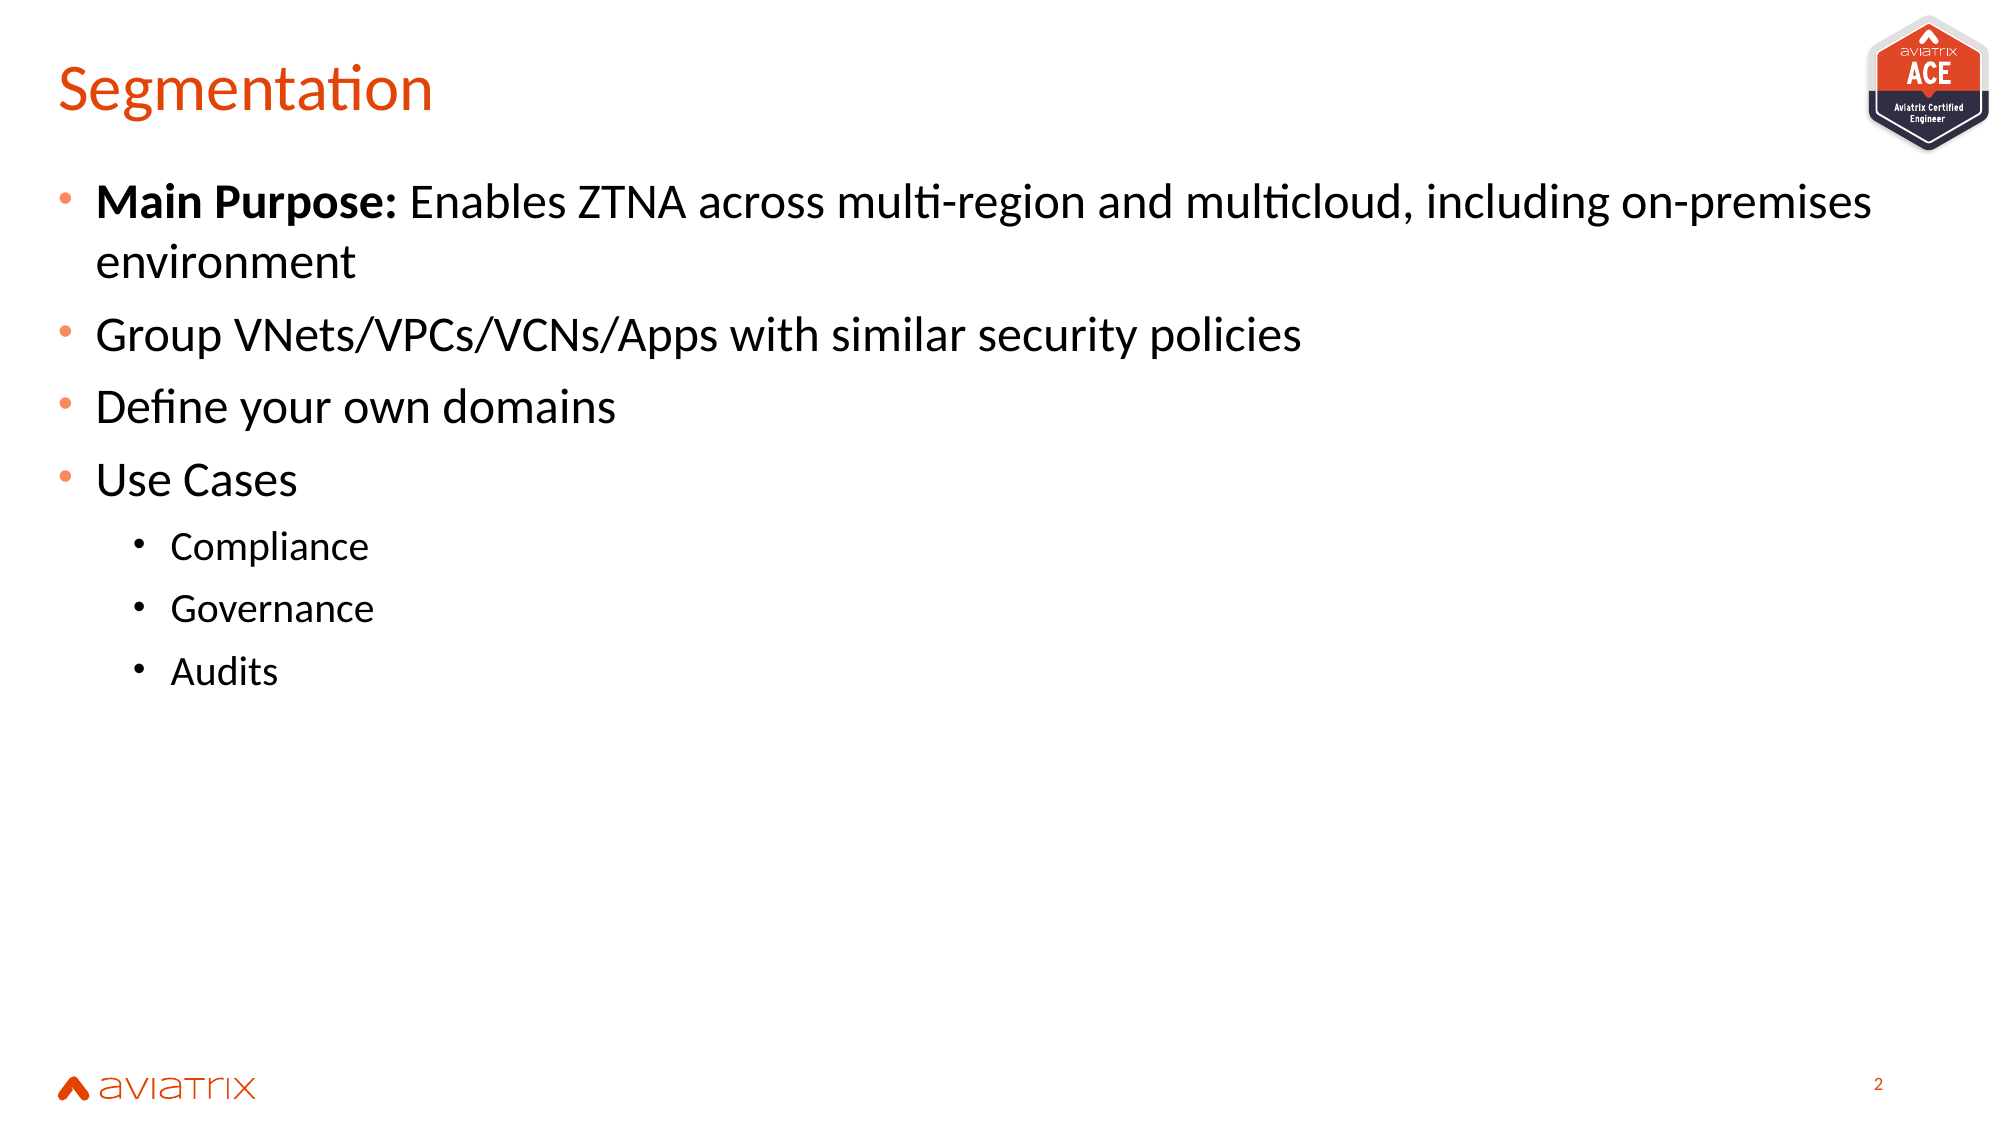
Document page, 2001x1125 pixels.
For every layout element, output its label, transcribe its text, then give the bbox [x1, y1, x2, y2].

slide_number 1 [1842, 1058, 1915, 1108]
title Segmentation [43, 40, 1827, 137]
list Main Purpose: Enables ZTNA across multi-region and multicloud, including on-premises environment Group VNets/VPCs/VCNs/Apps with similar security policies Define your own domains Use Cases Compliance Governance Audits [43, 160, 1915, 1009]
